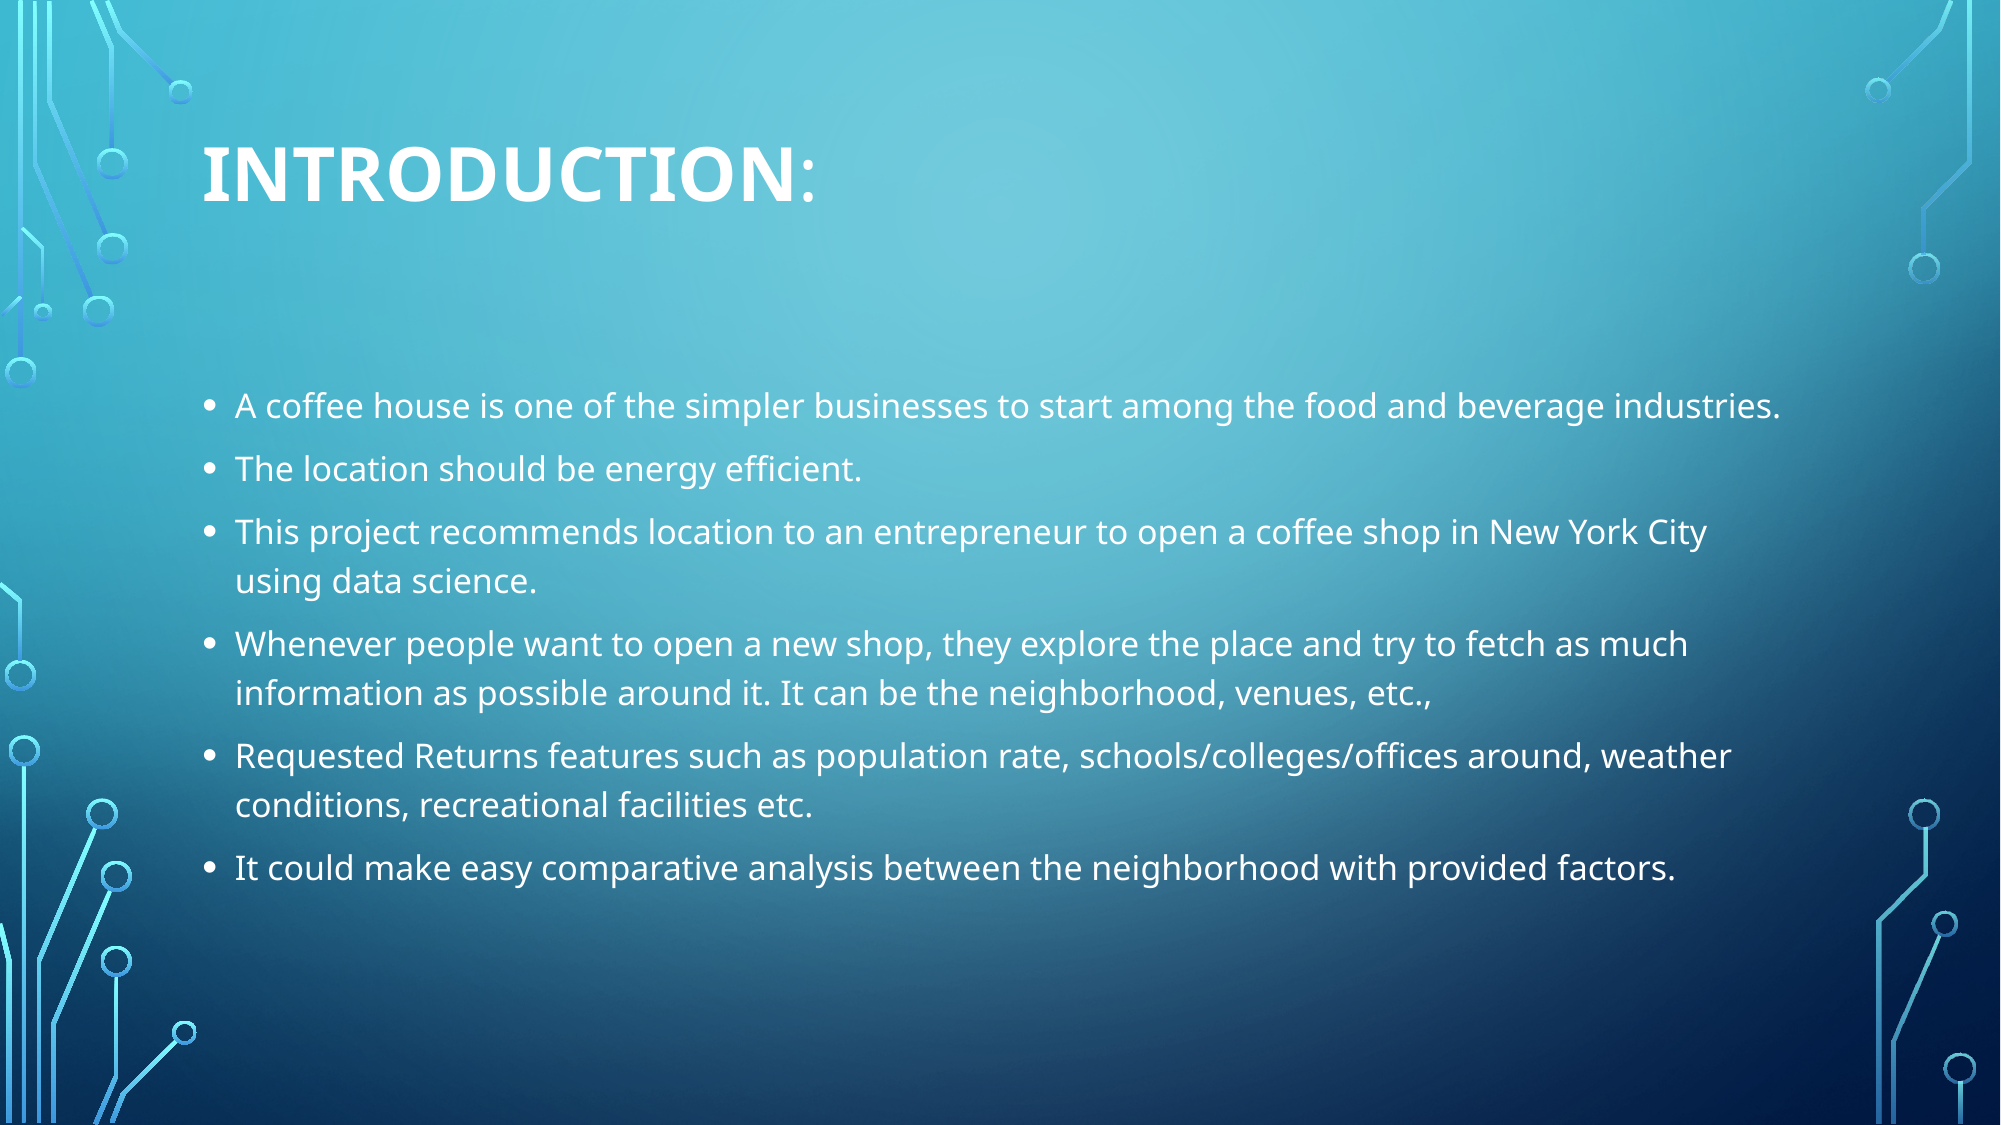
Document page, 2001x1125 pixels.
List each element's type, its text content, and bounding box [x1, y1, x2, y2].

list A coffee house is one of the simpler businesses to start among the food and beverage industries. The location should be energy efficient. This project recommends location to an entrepreneur to open a coffee shop in New York City using data science. Whenever people want to open a new shop, they explore the place and try to fetch as much information as possible around it. It can be the neighborhood, venues, etc., Requested Returns features such as population rate, schools/colleges/offices around, weather conditions, recreational facilities etc. It could make easy comparative analysis between the neighborhood with provided factors. [187, 369, 1813, 950]
title Introduction: [187, 101, 1813, 344]
